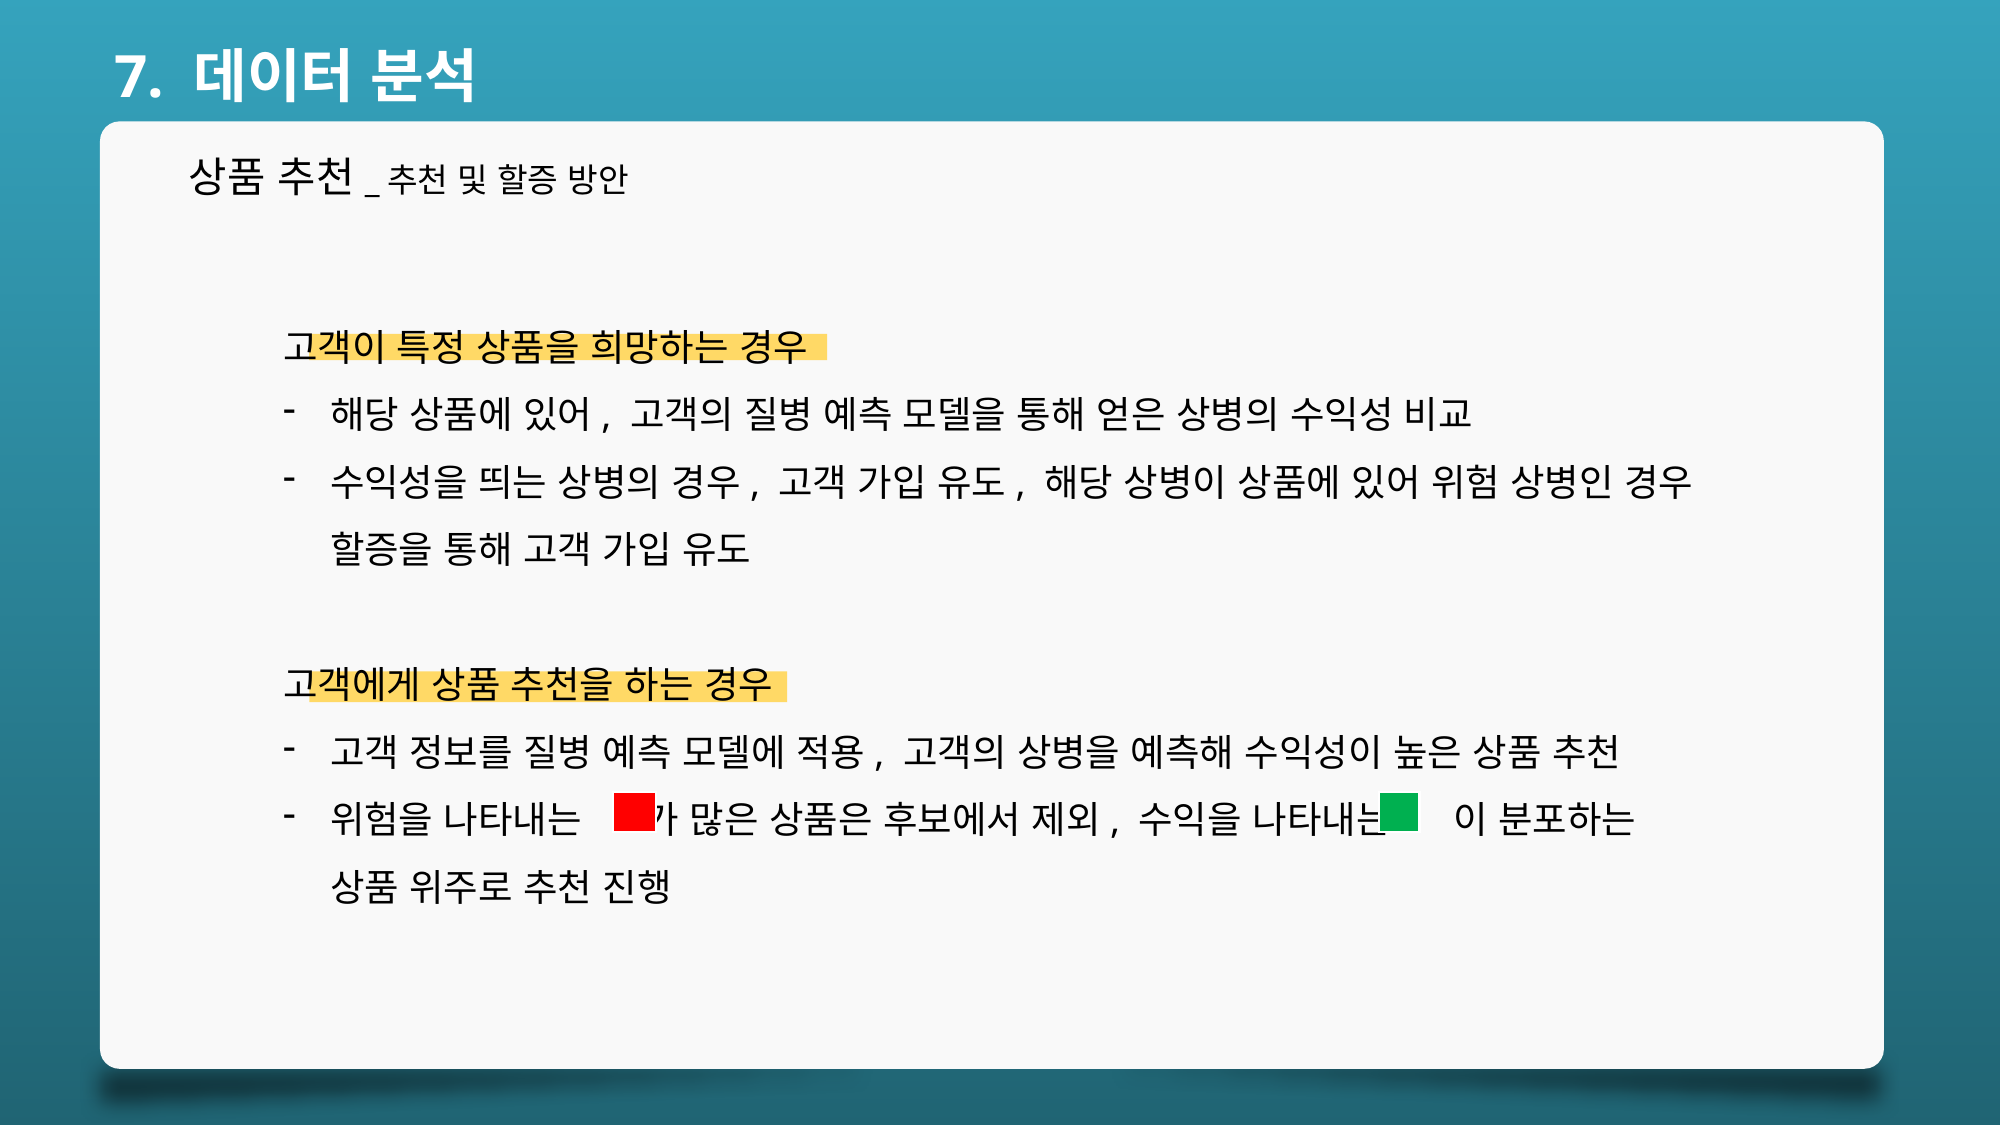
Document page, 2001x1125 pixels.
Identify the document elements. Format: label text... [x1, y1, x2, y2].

text_box 상품 추천_추천 및 할증 방안 [174, 143, 957, 209]
text_box [1378, 791, 1421, 833]
text_box [612, 791, 657, 833]
text_box 고객이 특정 상품을 희망하는 경우 해당 상품에 있어, 고객의 질병 예측 모델을 통해 얻은 상병의 수익성 비교 수익성을 띄는 상병의 경우, 고객 가입 유도, 해당 상병이 상품에 있어 위험 상병인 경우 할증을 통해 고객 가입 유도 고객에게 상품 추천을 하는 경우 고객 정보를 질병 예측 모델에 적용, 고객의 상병을 예측해 수익성이 높은 상품 추천 위험을 나타내는 가 많은 상품은 후보에서 제외, 수익을 나타내는 이 분포하는 상품 위주로 추천 진행 [268, 294, 1709, 917]
text_box 7. 데이터 분석 [100, 31, 1229, 117]
